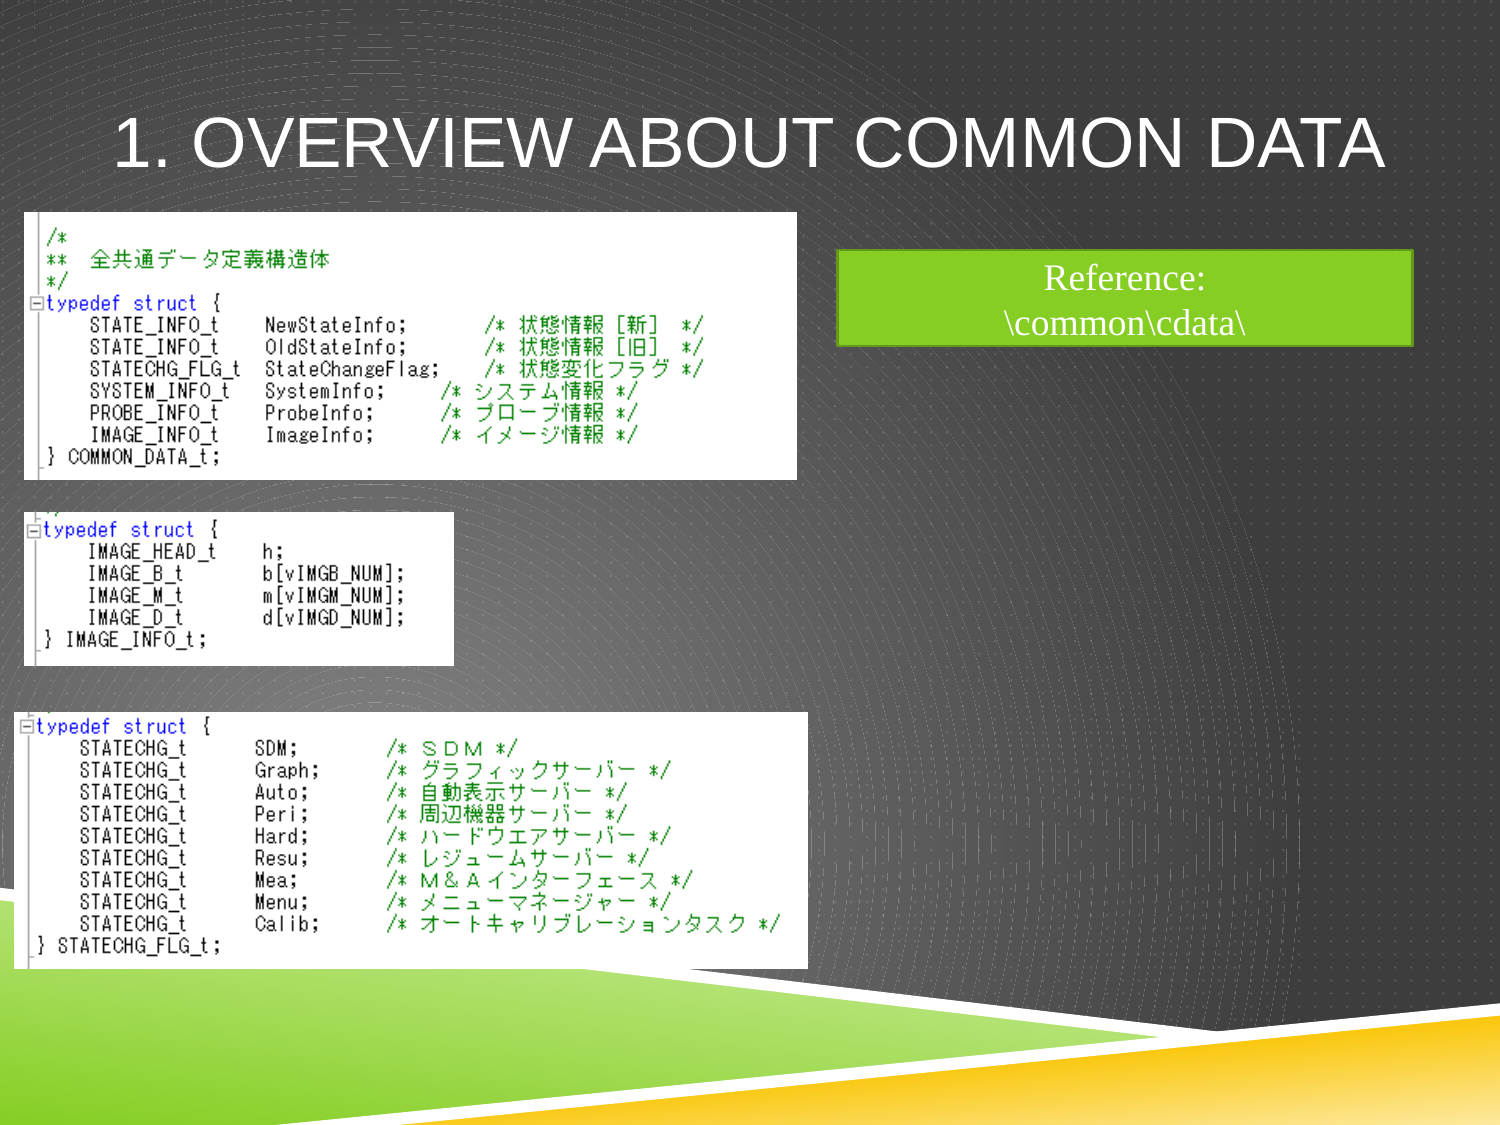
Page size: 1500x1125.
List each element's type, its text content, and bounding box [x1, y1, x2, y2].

text_box Reference: \common\cdata\ [836, 249, 1414, 347]
picture [13, 712, 809, 969]
picture [24, 212, 797, 480]
picture [24, 512, 454, 666]
title 1. Overview about common data [112, 45, 1388, 233]
